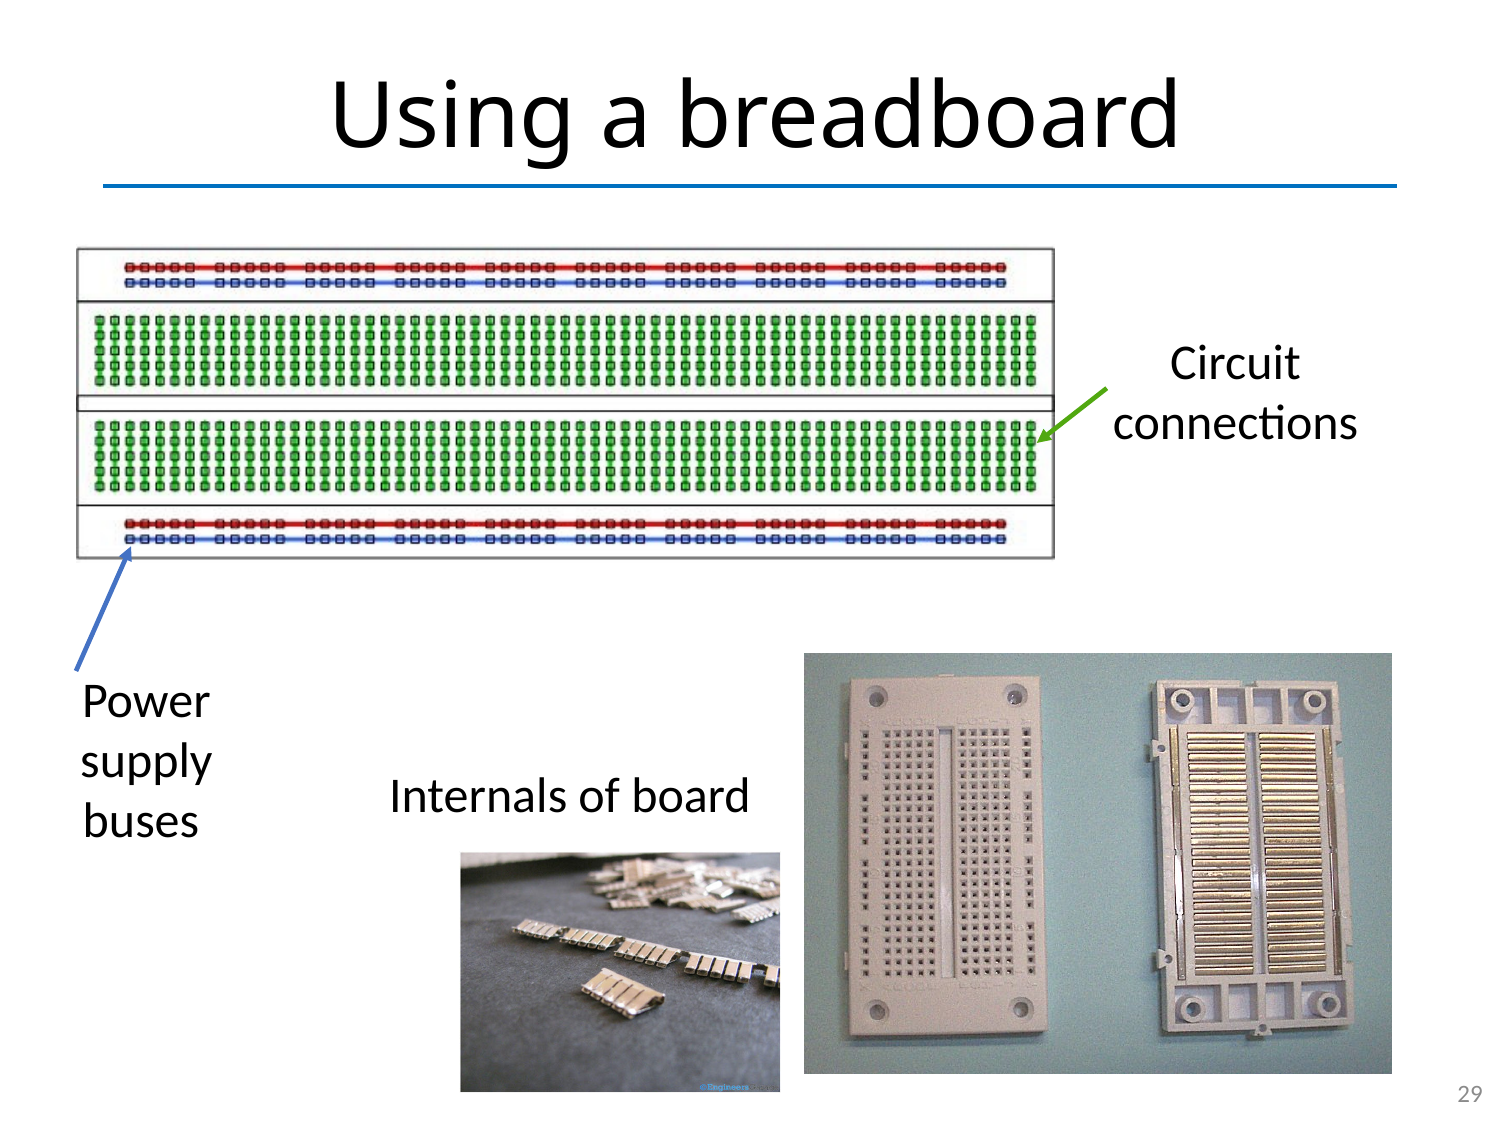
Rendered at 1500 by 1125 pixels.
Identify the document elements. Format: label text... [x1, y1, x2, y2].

picture [804, 653, 1393, 1075]
text_box Internals of board [347, 755, 793, 831]
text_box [75, 546, 131, 672]
text_box Circuit connections [1055, 322, 1424, 458]
picture [459, 851, 781, 1093]
text_box Power supply buses [51, 659, 242, 855]
title Using a breadboard [76, 36, 1437, 200]
slide_number 29 [1160, 1062, 1498, 1123]
picture [75, 244, 1055, 563]
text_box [1036, 388, 1107, 443]
